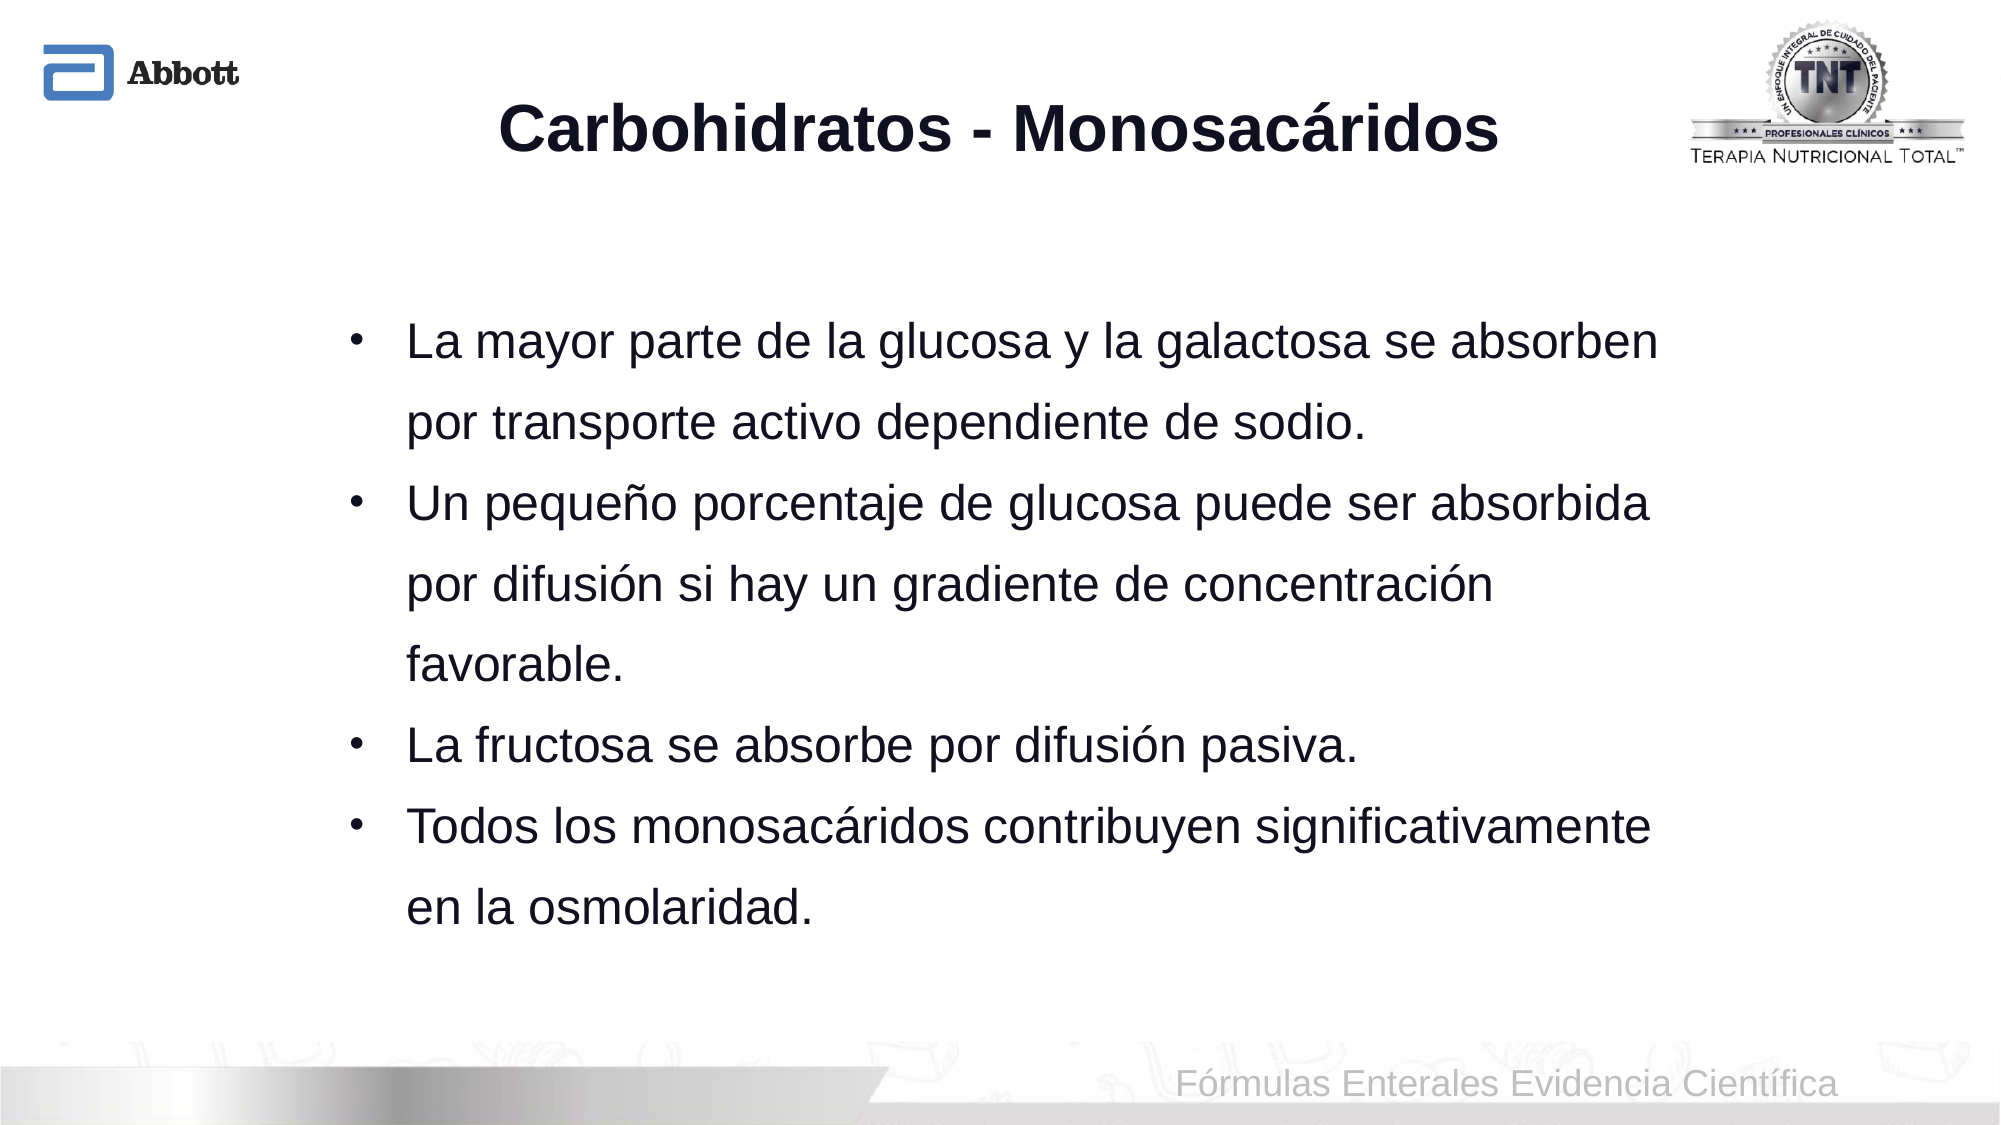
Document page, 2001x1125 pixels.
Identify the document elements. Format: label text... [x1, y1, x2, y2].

text_box La mayor parte de la glucosa y la galactosa se absorben por transporte activo dependiente de sodio. Un pequeño porcentaje de glucosa puede ser absorbida por difusión si hay un gradiente de concentración favorable. La fructosa se absorbe por difusión pasiva. Todos los monosacáridos contribuyen significativamente en la osmolaridad. [303, 280, 1697, 942]
picture [0, 0, 2001, 1125]
title Carbohidratos - Monosacáridos [137, 50, 1863, 210]
